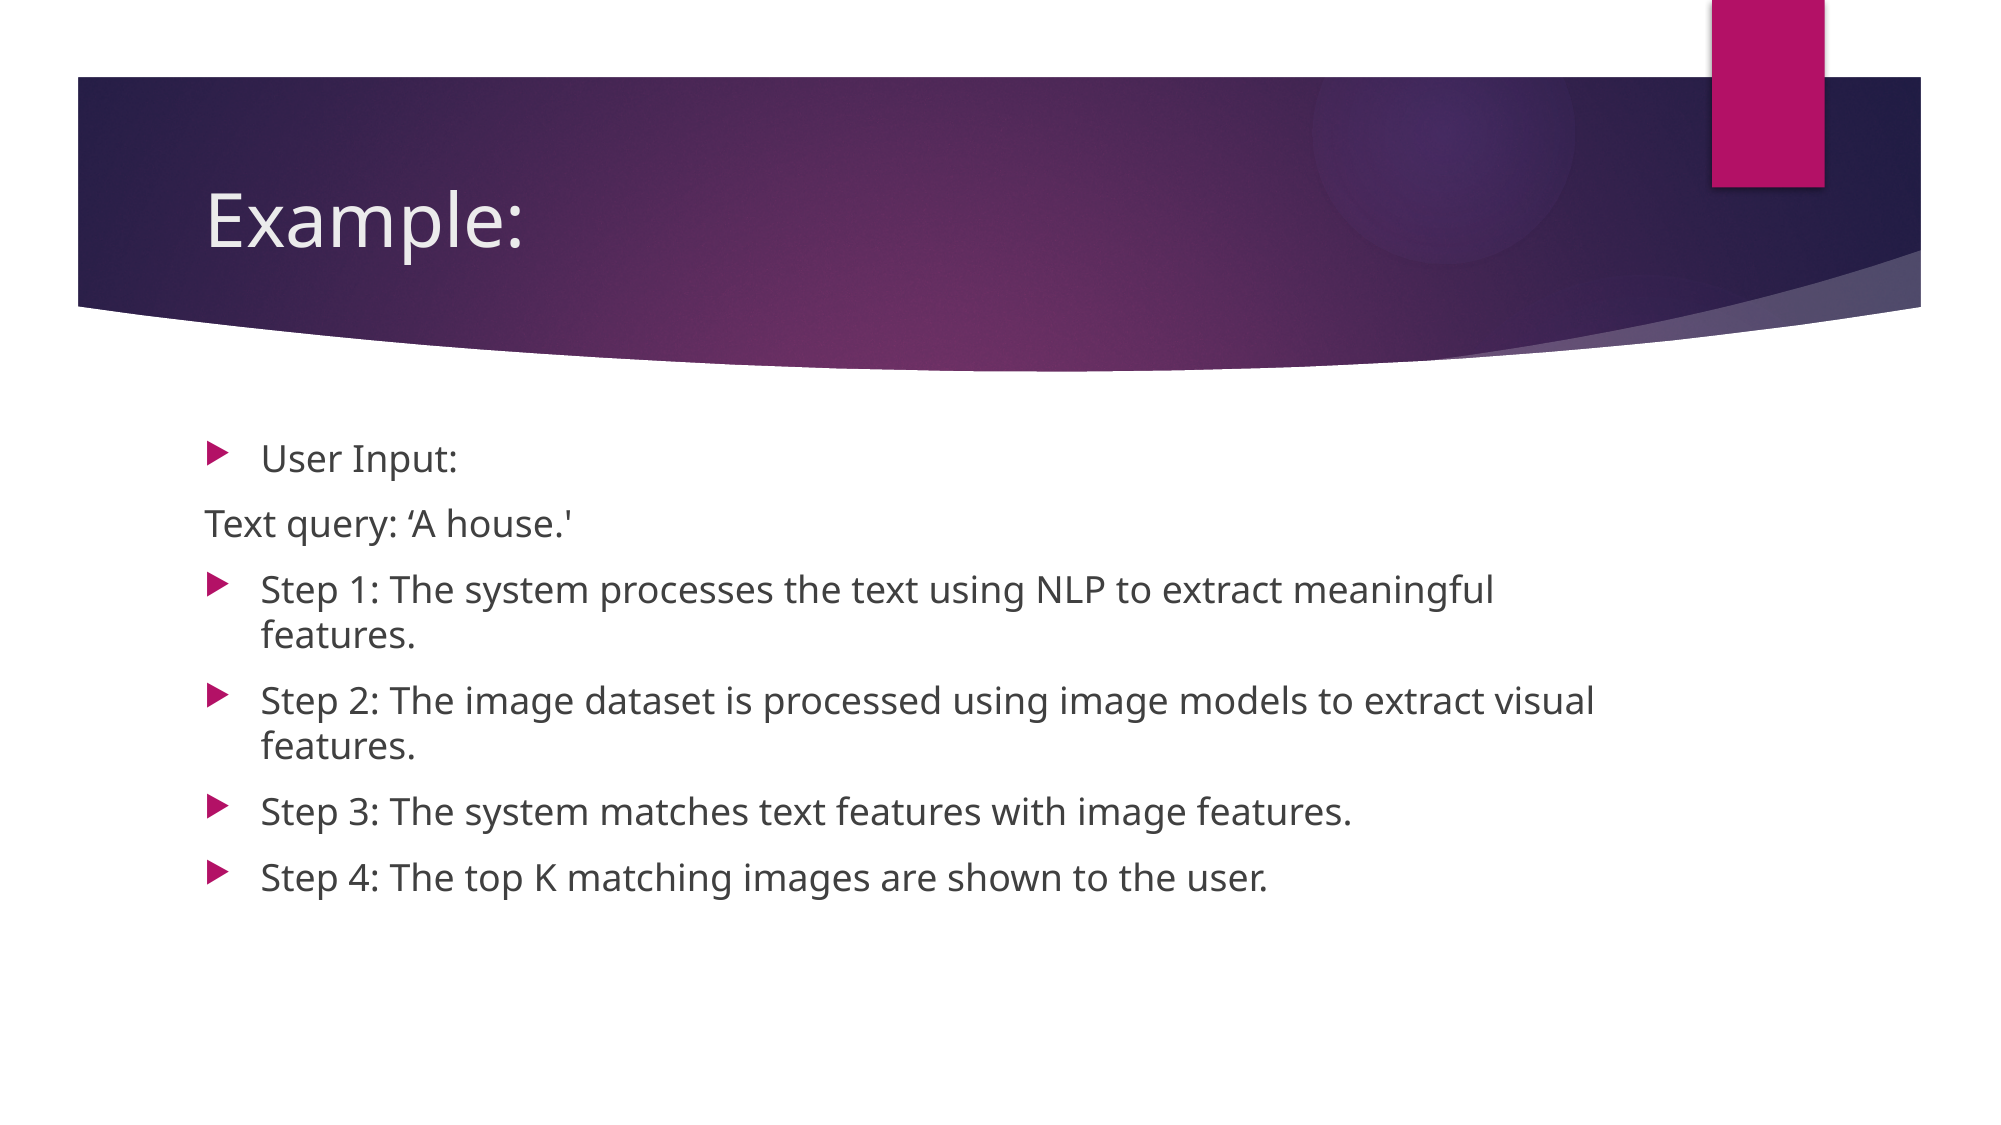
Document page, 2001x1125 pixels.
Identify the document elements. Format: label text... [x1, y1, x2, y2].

title Example: [189, 159, 1627, 276]
list User Input: Text query: ‘A house.' Step 1: The system processes the text using NLP to extract meaningful features. Step 2: The image dataset is processed using image models to extract visual features. Step 3: The system matches text features with image features. Step 4: The top K matching images are shown to the user. [189, 427, 1638, 988]
